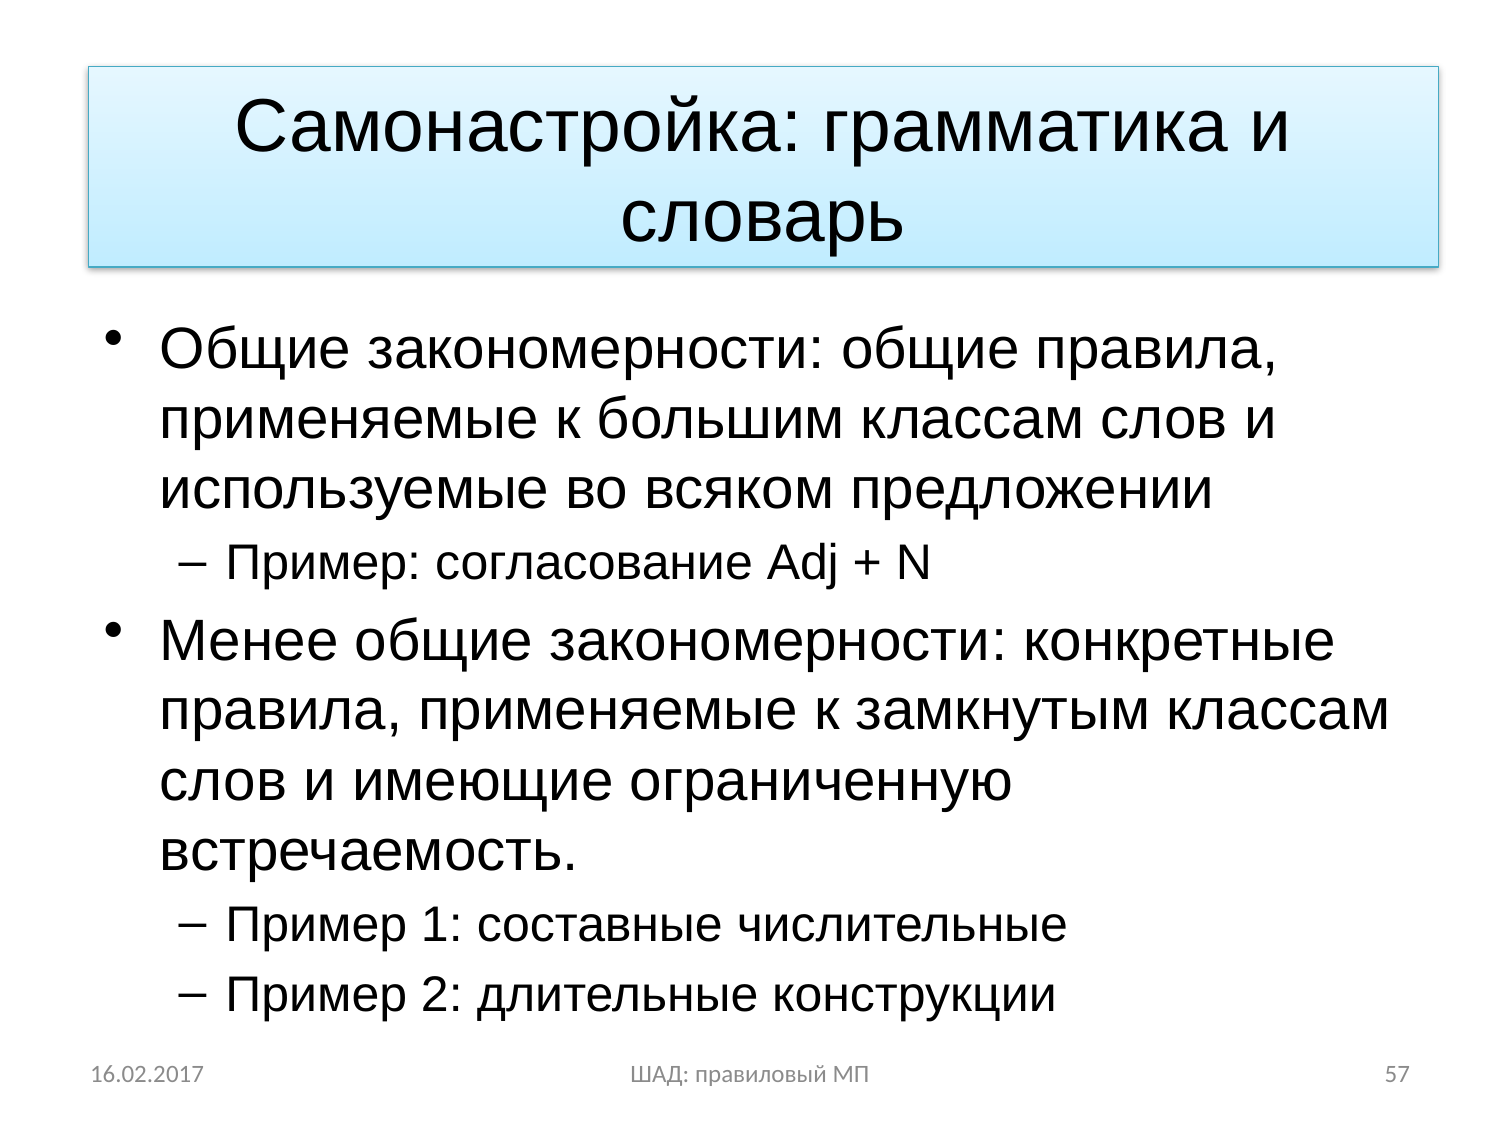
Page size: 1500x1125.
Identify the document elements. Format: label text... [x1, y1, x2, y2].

list Общие закономерности: общие правила, применяемые к большим классам слов и используемые во всяком предложении Пример: согласование Adj + N Менее общие закономерности: конкретные правила, применяемые к замкнутым классам слов и имеющие ограниченную встречаемость. Пример 1: составные числительные Пример 2: длительные конструкции [88, 302, 1435, 1047]
slide_number 57 [1074, 1042, 1425, 1103]
title Самонастройка: грамматика и словарь [88, 66, 1439, 268]
footer ШАД: правиловый МП [512, 1042, 988, 1103]
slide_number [75, 1042, 425, 1103]
